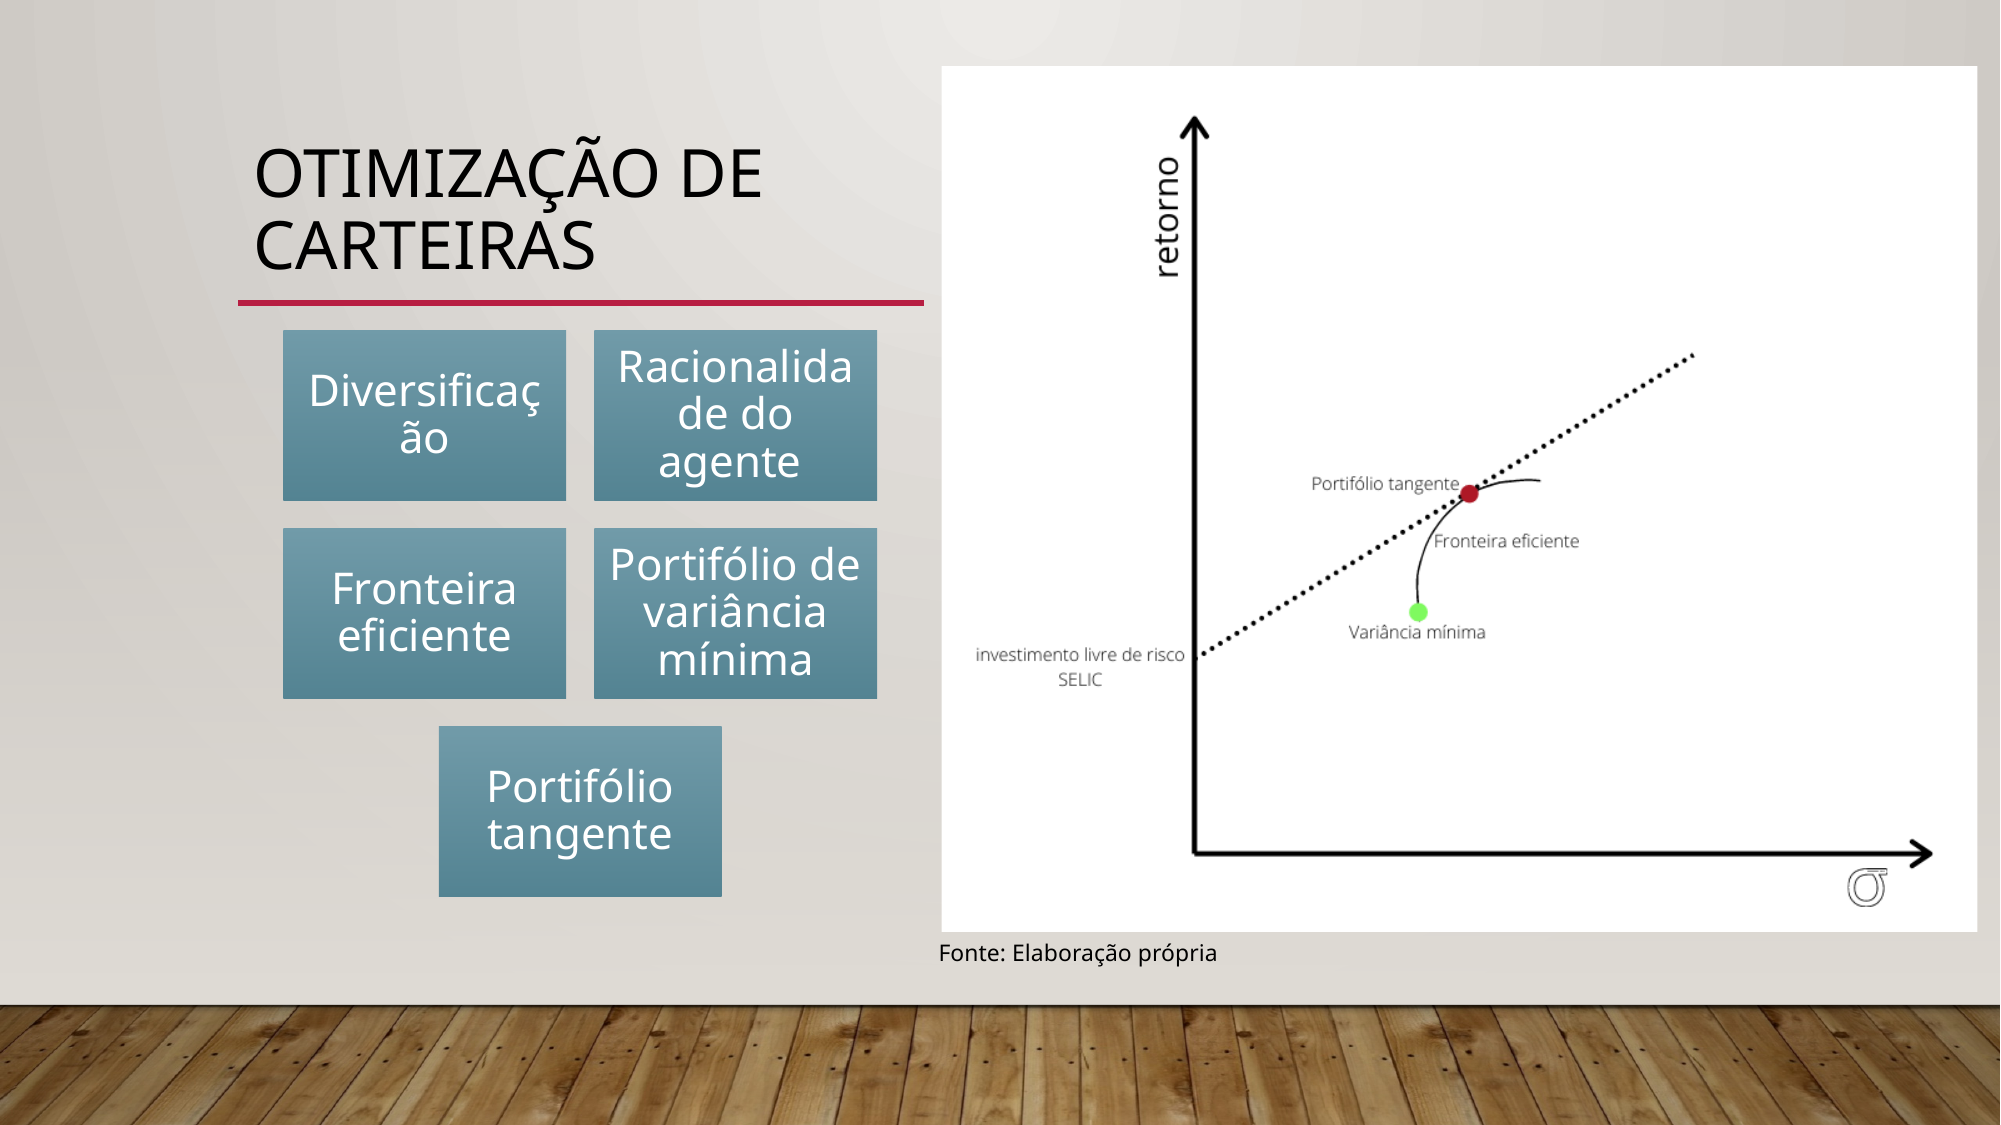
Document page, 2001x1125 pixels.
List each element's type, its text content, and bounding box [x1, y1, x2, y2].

text_box [0, 0, 2000, 330]
text_box [0, 330, 2000, 1004]
title Otimização de carteiras [238, 131, 924, 302]
picture [941, 66, 1978, 932]
picture [0, 1006, 2000, 1125]
text_box Fonte: Elaboração própria [923, 931, 1474, 974]
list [237, 330, 923, 897]
